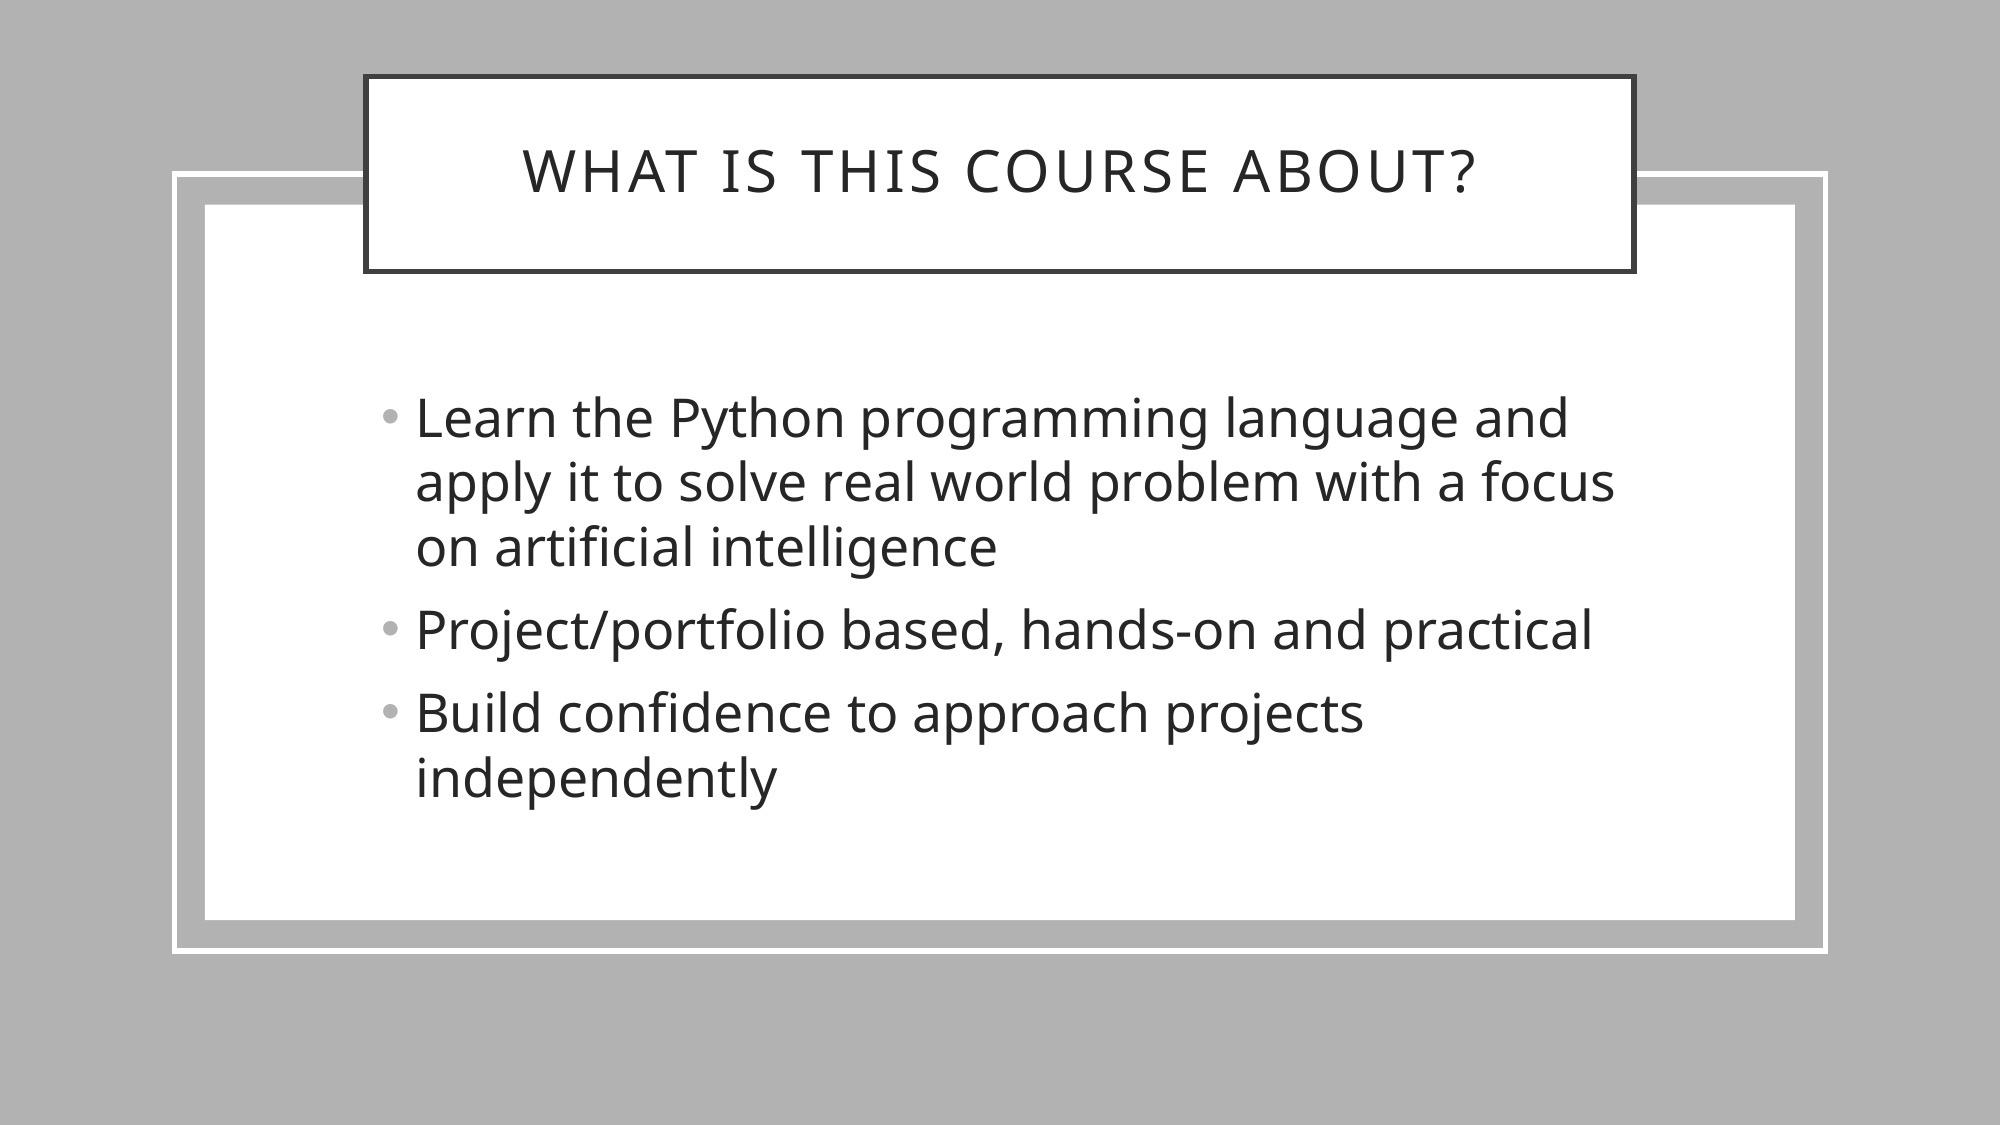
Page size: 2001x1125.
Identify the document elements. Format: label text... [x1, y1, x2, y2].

text_box [0, 0, 2000, 1125]
text_box Learn the Python programming language and apply it to solve real world problem with a focus on artificial intelligence Project/portfolio based, hands-on and practical Build confidence to approach projects independently [366, 359, 1634, 833]
title What is this course about? [363, 74, 1637, 274]
text_box [173, 173, 1827, 952]
